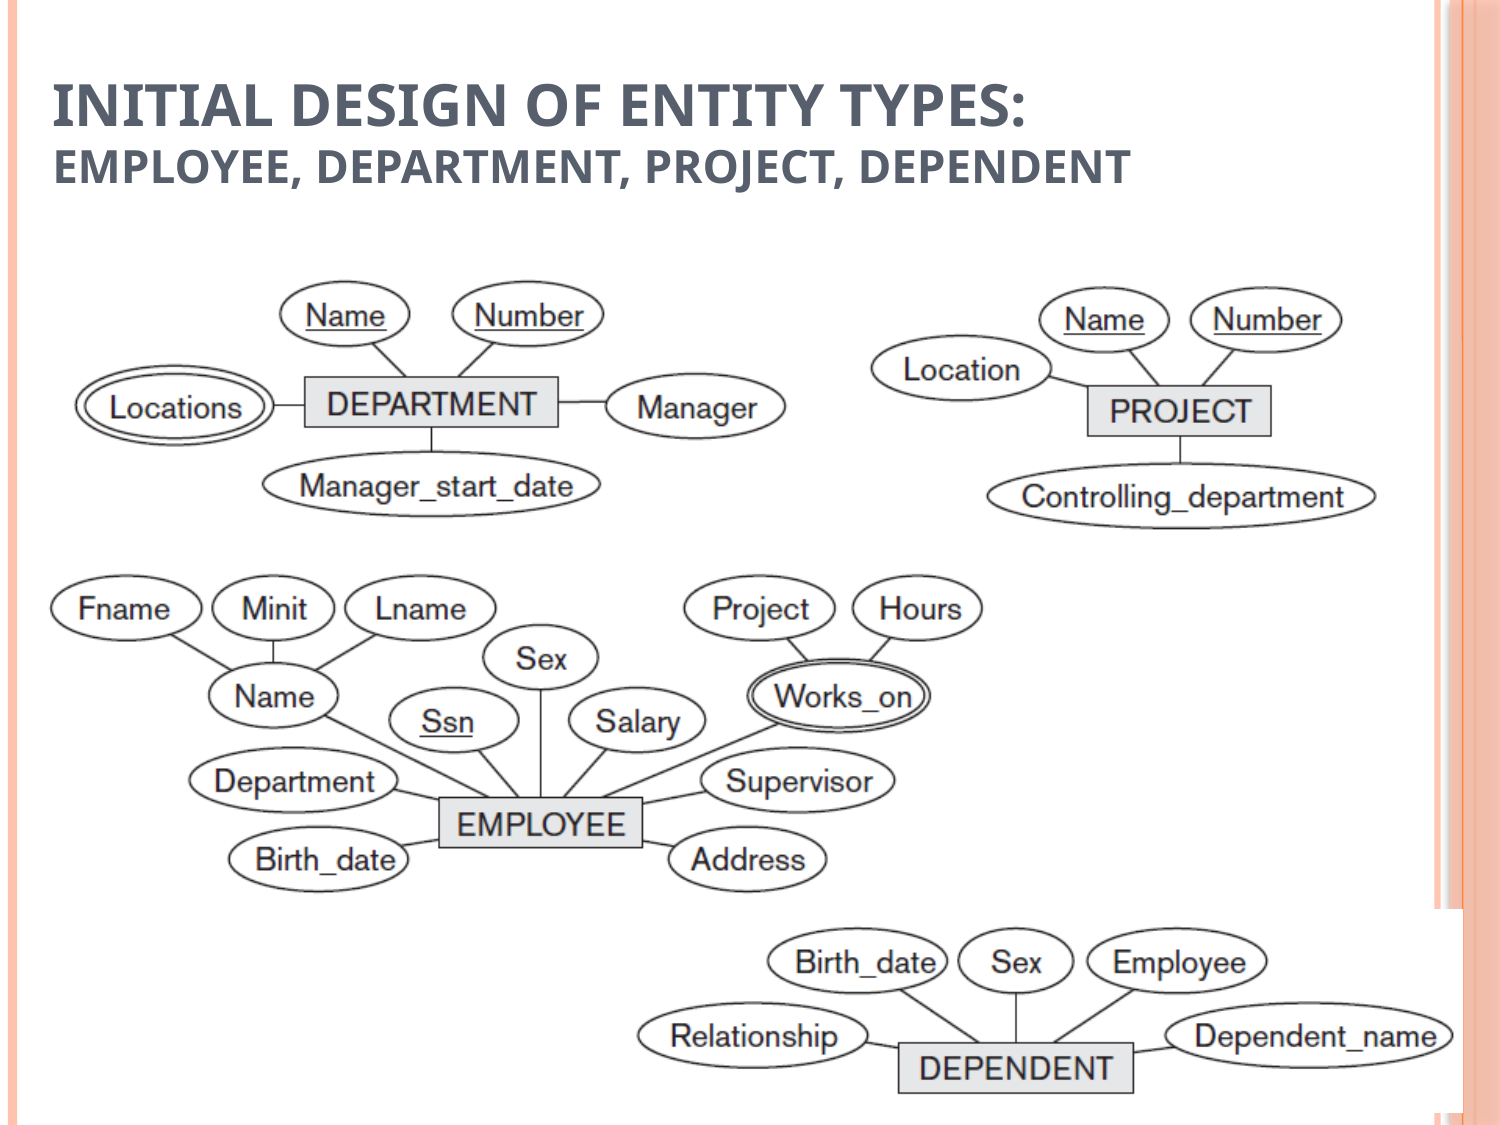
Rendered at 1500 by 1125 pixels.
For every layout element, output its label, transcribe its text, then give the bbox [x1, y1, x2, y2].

picture [50, 252, 801, 526]
picture [854, 274, 1413, 540]
title Initial Design of Entity Types: EMPLOYEE, DEPARTMENT, PROJECT, DEPENDENT [37, 12, 1400, 200]
picture [24, 543, 1463, 1113]
